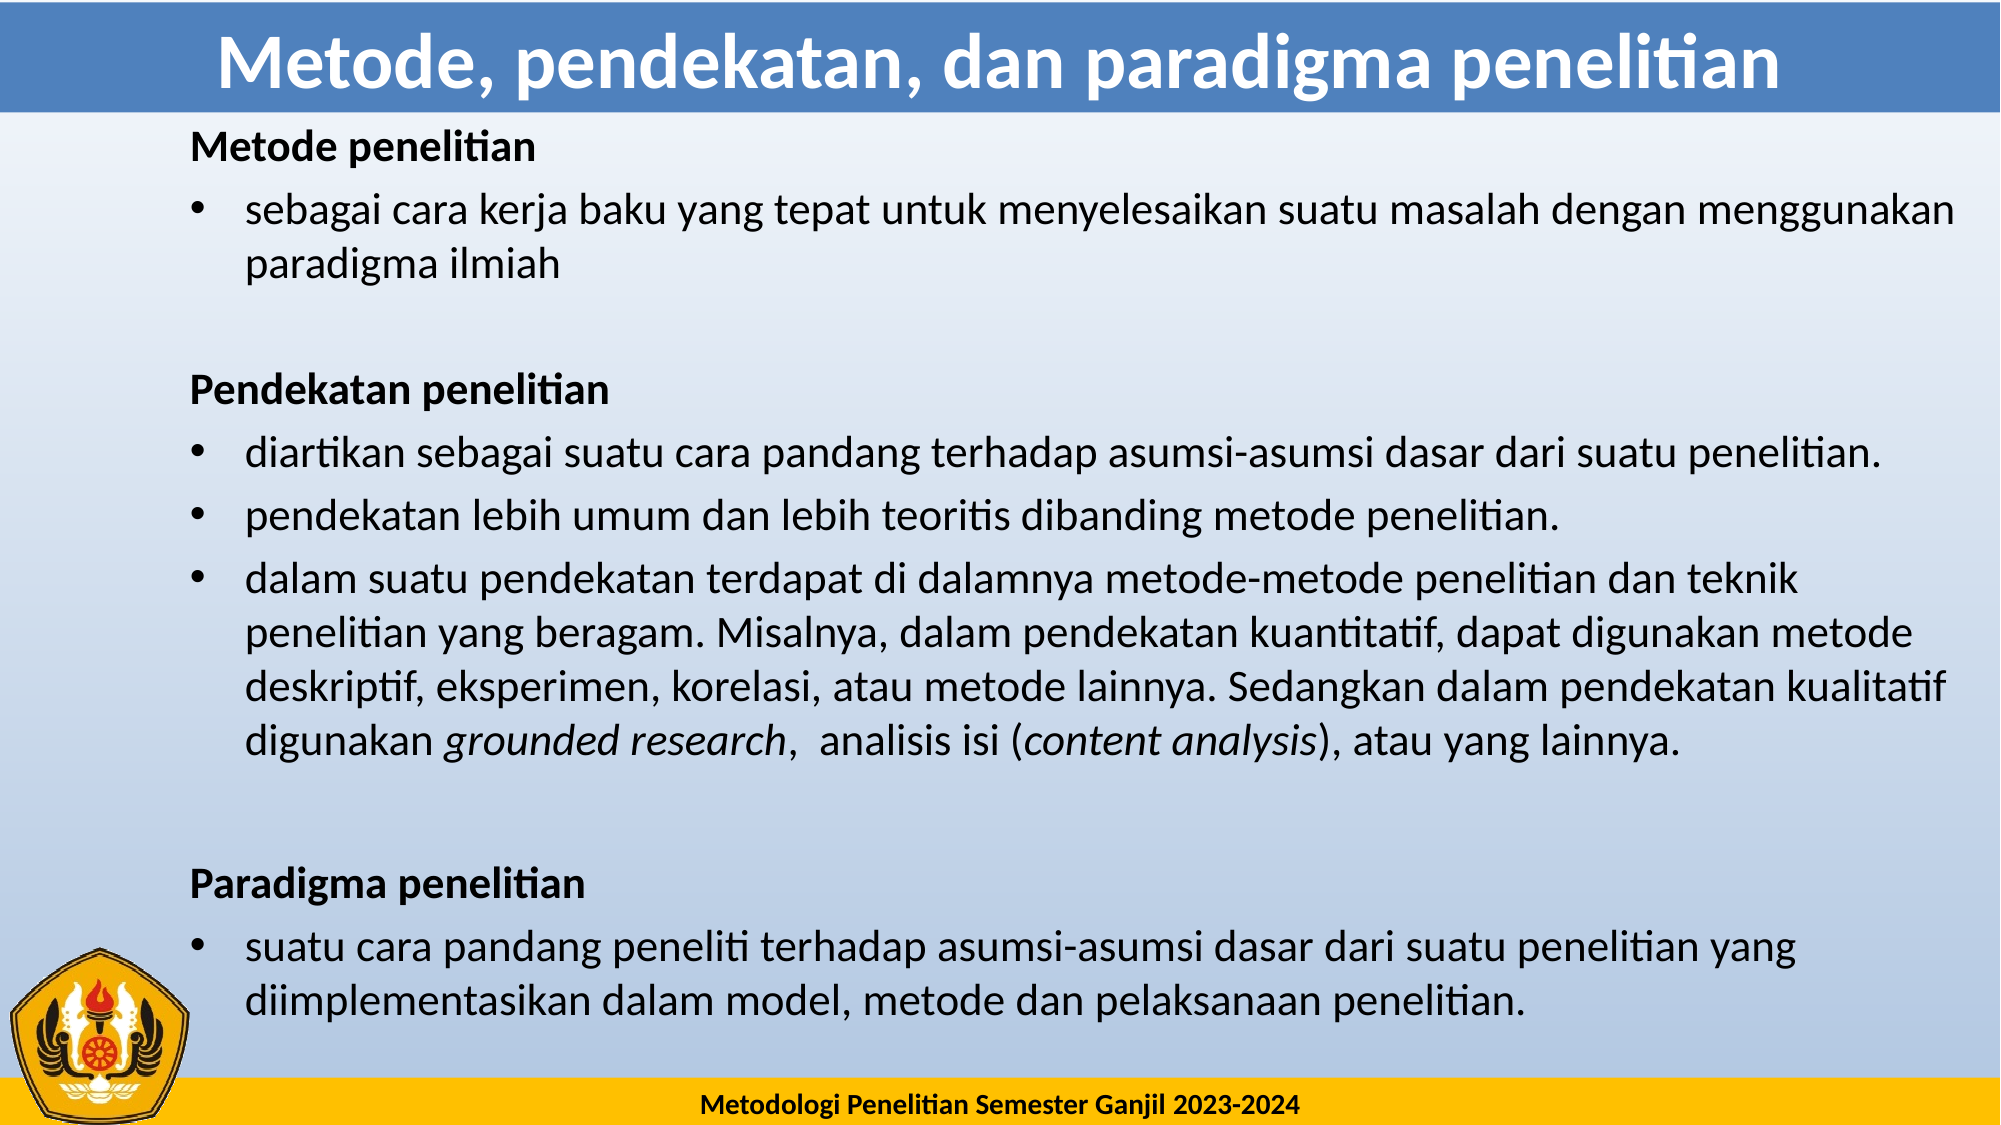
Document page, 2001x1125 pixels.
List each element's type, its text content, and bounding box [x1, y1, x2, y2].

picture [0, 937, 215, 1125]
title Metode, pendekatan, dan paradigma penelitian [0, 2, 2000, 113]
list Metode penelitian sebagai cara kerja baku yang tepat untuk menyelesaikan suatu masalah dengan menggunakan paradigma ilmiah Pendekatan penelitian diartikan sebagai suatu cara pandang terhadap asumsi-asumsi dasar dari suatu penelitian. pendekatan lebih umum dan lebih teoritis dibanding metode penelitian. dalam suatu pendekatan terdapat di dalamnya metode-metode penelitian dan teknik penelitian yang beragam. Misalnya, dalam pendekatan kuantitatif, dapat digunakan metode deskriptif, eksperimen, korelasi, atau metode lainnya. Sedangkan dalam pendekatan kualitatif digunakan grounded research, analisis isi (content analysis), atau yang lainnya. Paradigma penelitian suatu cara pandang peneliti terhadap asumsi-asumsi dasar dari suatu penelitian yang diimplementasikan dalam model, metode dan pelaksanaan penelitian. [174, 109, 2000, 1050]
